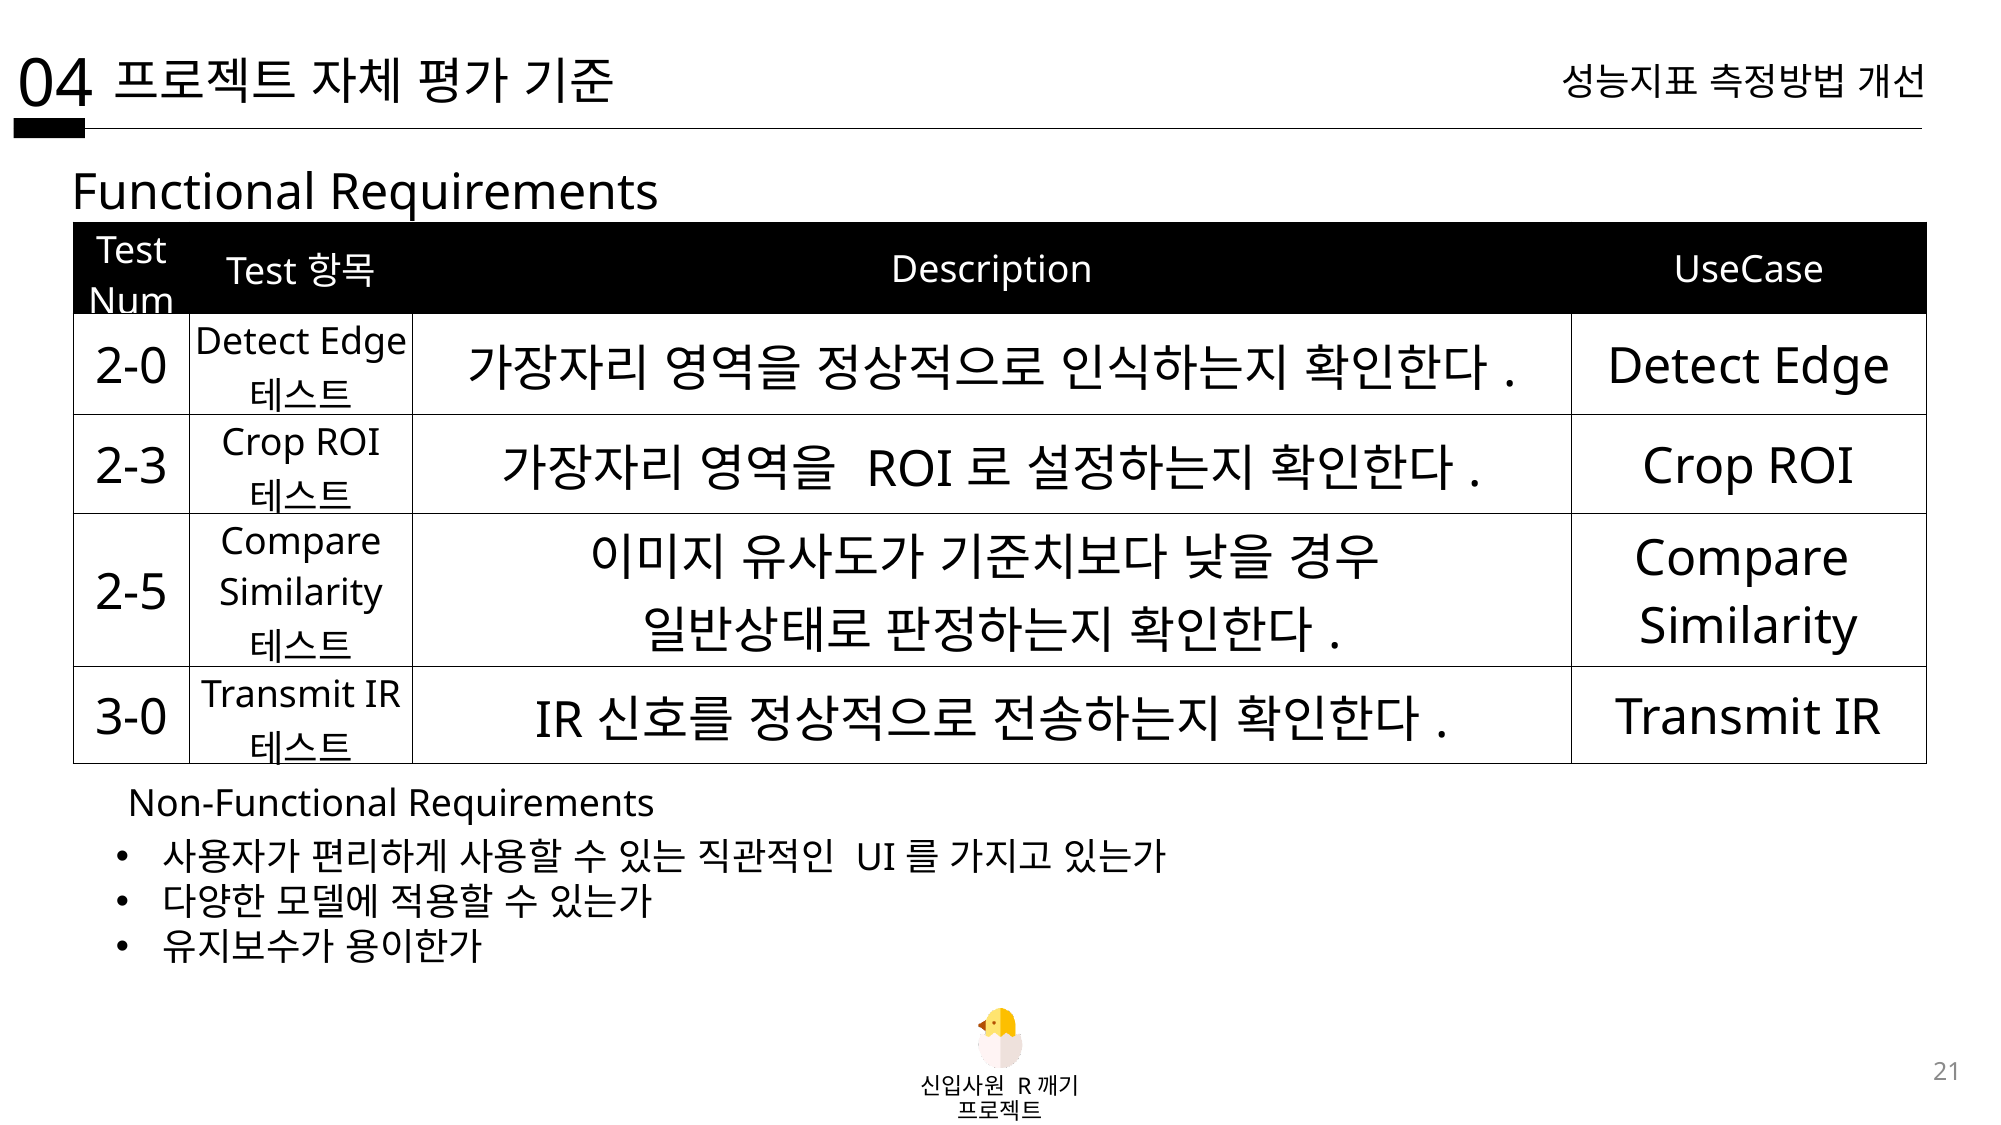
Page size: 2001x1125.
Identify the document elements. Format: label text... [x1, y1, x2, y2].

table_header Description [413, 223, 1571, 325]
text_box 04 [3, 32, 110, 127]
table_cell Transmit IR [1572, 697, 1926, 803]
text_box 프로젝트 자체 평가 기준 [110, 42, 702, 118]
table_header Test항목 [190, 227, 412, 325]
table_cell Compare Similarity [1572, 540, 1926, 696]
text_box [864, 1008, 1135, 1109]
table_cell IR신호를 정상적으로 전송하는지 확인한다. [413, 697, 1571, 803]
text_box [12, 127, 86, 139]
text_box 사용자가 편리하게 사용할 수 있는 직관적인 UI를 가지고 있는가 다양한 모델에 적용할 수 있는가 유지보수가 용이한가 [101, 825, 1183, 976]
table_cell 2-5 [74, 540, 189, 696]
table_cell 2-0 [74, 326, 189, 432]
table_cell 가장자리 영역을 ROI로 설정하는지 확인한다. [413, 433, 1571, 539]
table_cell 3-0 [74, 697, 189, 803]
table_cell Detect Edge 테스트 [190, 326, 412, 432]
table_cell Transmit IR 테스트 [190, 697, 412, 803]
text_box Non-Functional Requirements [112, 804, 671, 825]
text_box Functional Requirements [56, 152, 675, 227]
table_cell Crop ROI [1572, 433, 1926, 539]
table_header Test Num [74, 227, 189, 325]
table_cell Detect Edge [1572, 326, 1926, 432]
table_cell Compare Similarity 테스트 [190, 540, 412, 696]
table_cell 이미지 유사도가 기준치보다 낮을 경우 일반상태로 판정하는지 확인한다. [413, 540, 1571, 696]
slide_number 21 [1526, 1042, 1977, 1103]
table_cell Crop ROI 테스트 [190, 433, 412, 539]
table_cell 2-3 [74, 433, 189, 539]
table_header UseCase [1572, 223, 1926, 325]
table_cell 가장자리 영역을 정상적으로 인식하는지 확인한다. [413, 326, 1571, 432]
